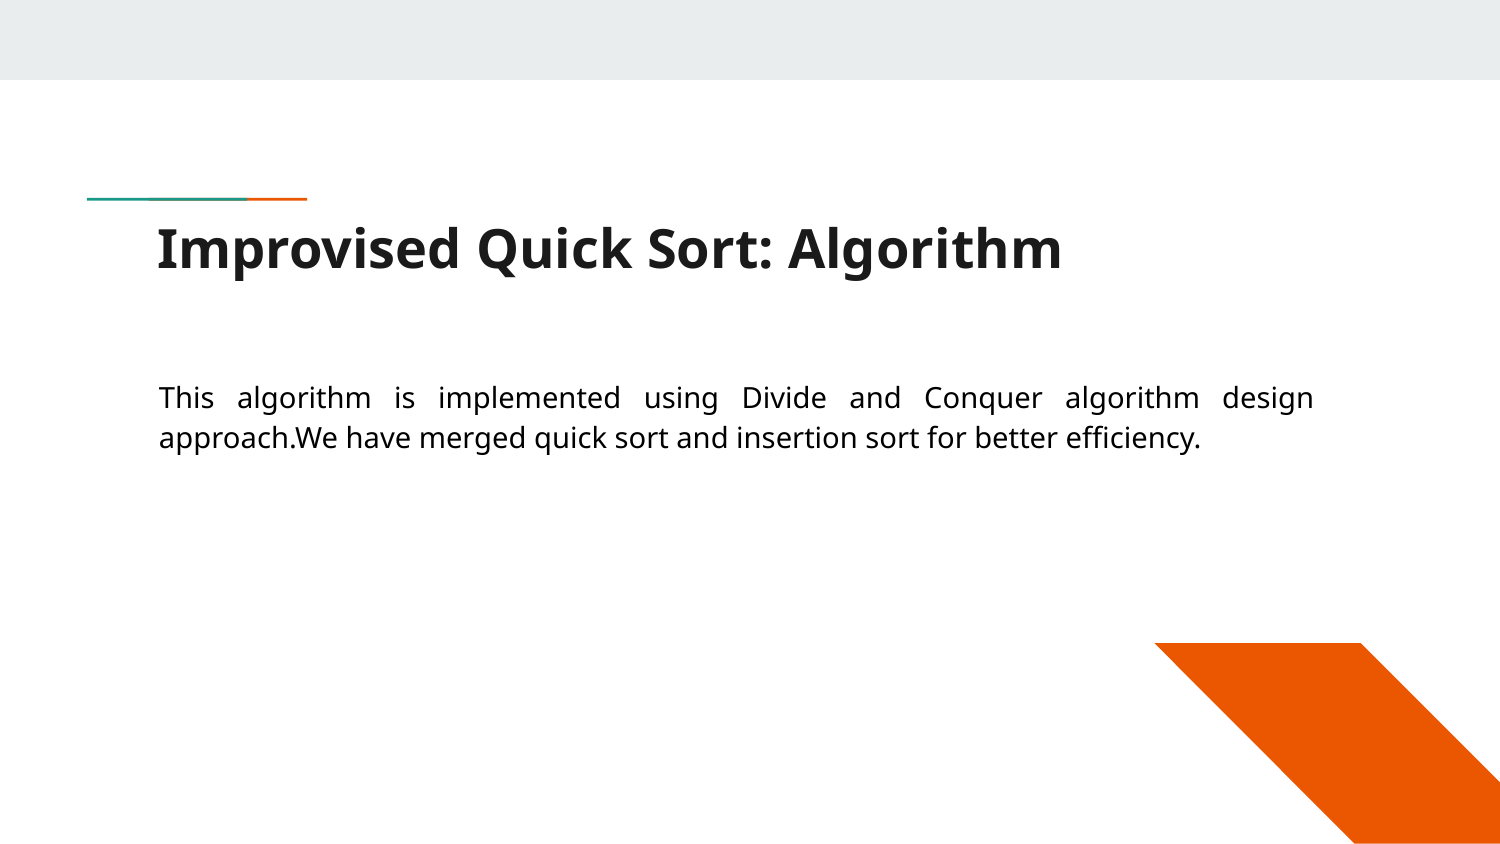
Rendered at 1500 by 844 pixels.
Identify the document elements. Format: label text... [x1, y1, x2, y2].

list This algorithm is implemented using Divide and Conquer algorithm design approach.We have merged quick sort and insertion sort for better efficiency. [142, 358, 1331, 560]
text_box [1154, 643, 1500, 844]
title Improvised Quick Sort: Algorithm [142, 199, 1094, 303]
